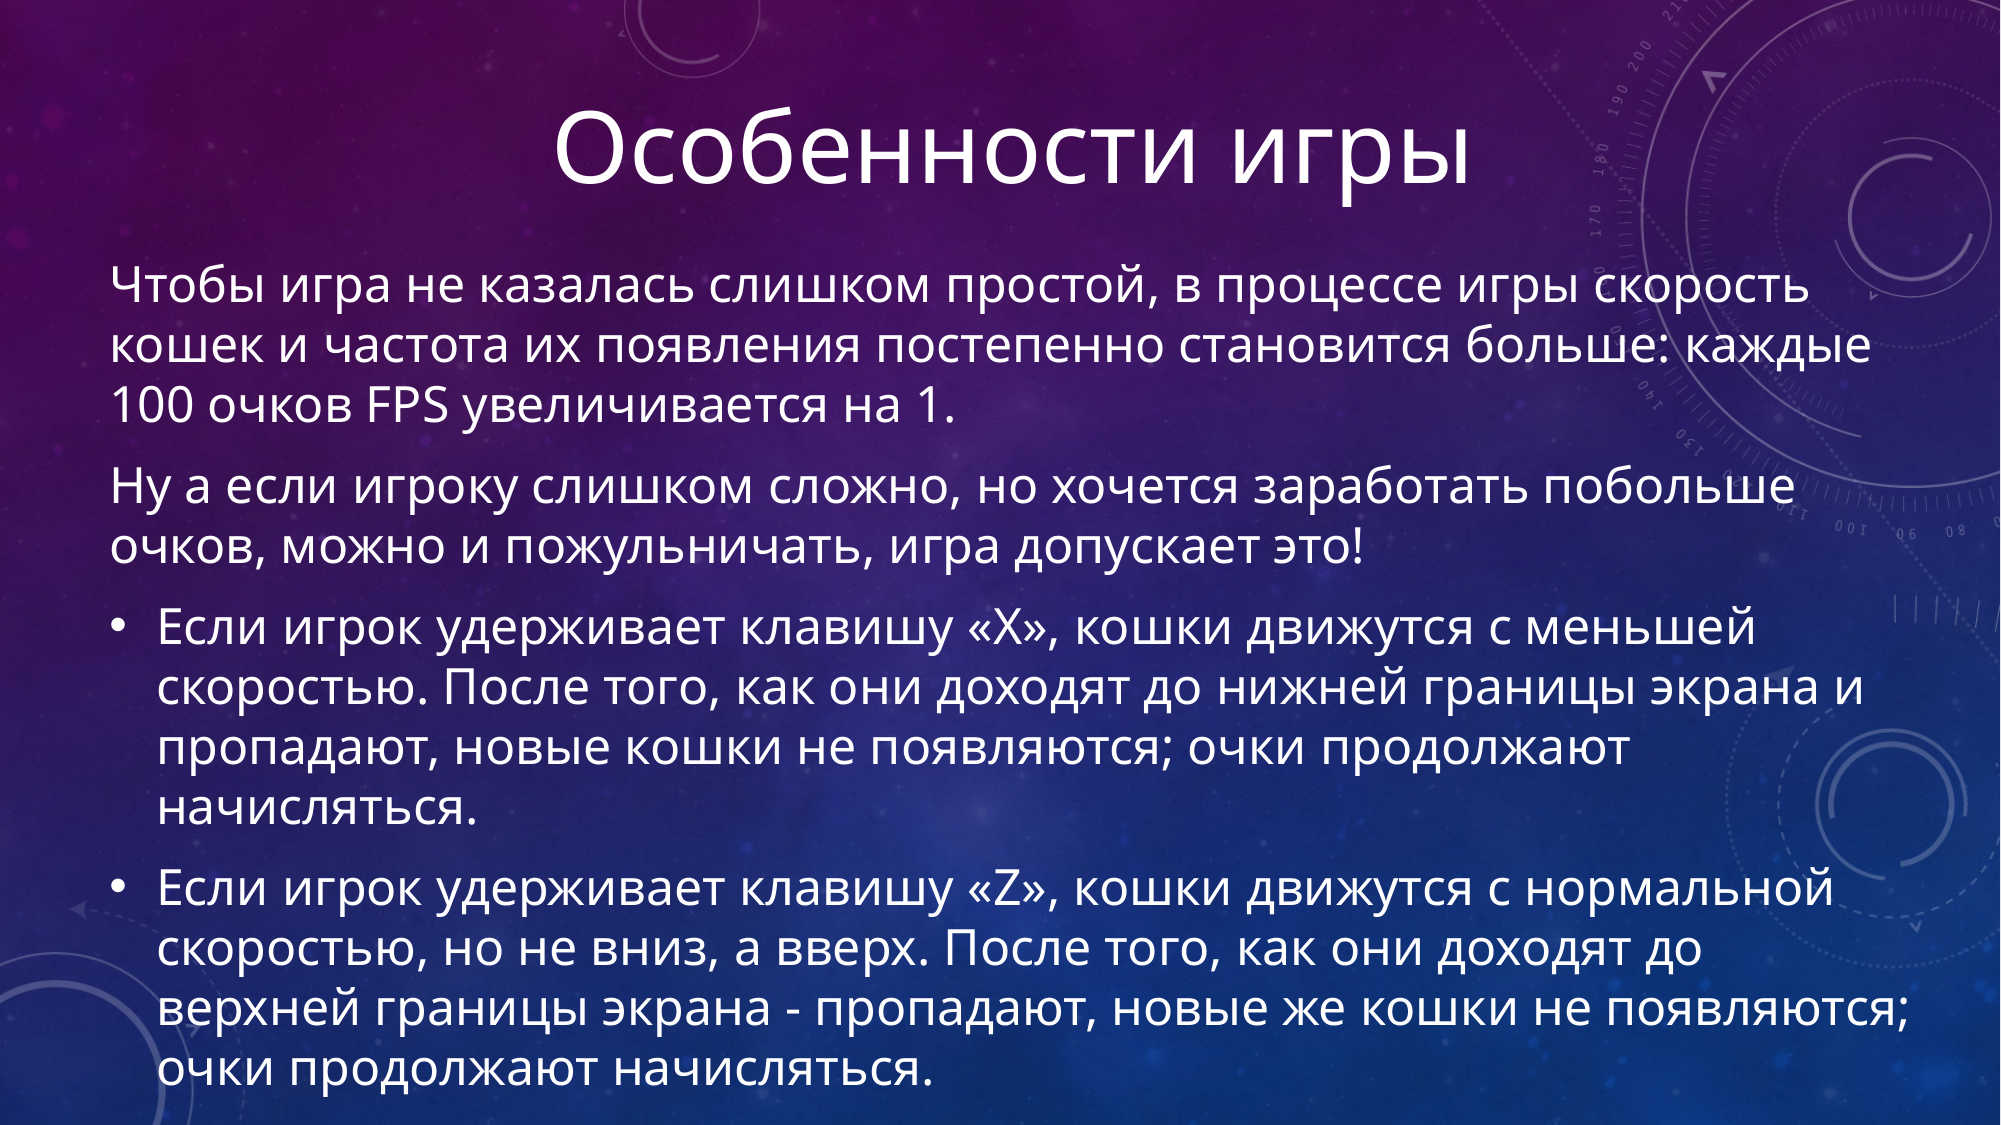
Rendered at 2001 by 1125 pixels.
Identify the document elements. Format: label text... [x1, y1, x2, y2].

picture [0, 0, 2001, 1125]
list Чтобы игра не казалась слишком простой, в процессе игры скорость кошек и частота их появления постепенно становится больше: каждые 100 очков FPS увеличивается на 1. Ну а если игроку слишком сложно, но хочется заработать побольше очков, можно и пожульничать, игра допускает это! Если игрок удерживает клавишу «X», кошки движутся с меньшей скоростью. После того, как они доходят до нижней границы экрана и пропадают, новые кошки не появляются; очки продолжают начисляться. Если игрок удерживает клавишу «Z», кошки движутся c нормальной скоростью, но не вниз, а вверх. После того, как они доходят до верхней границы экрана - пропадают, новые же кошки не появляются; очки продолжают начисляться. [94, 245, 1932, 1066]
title Особенности игры [94, 66, 1932, 221]
